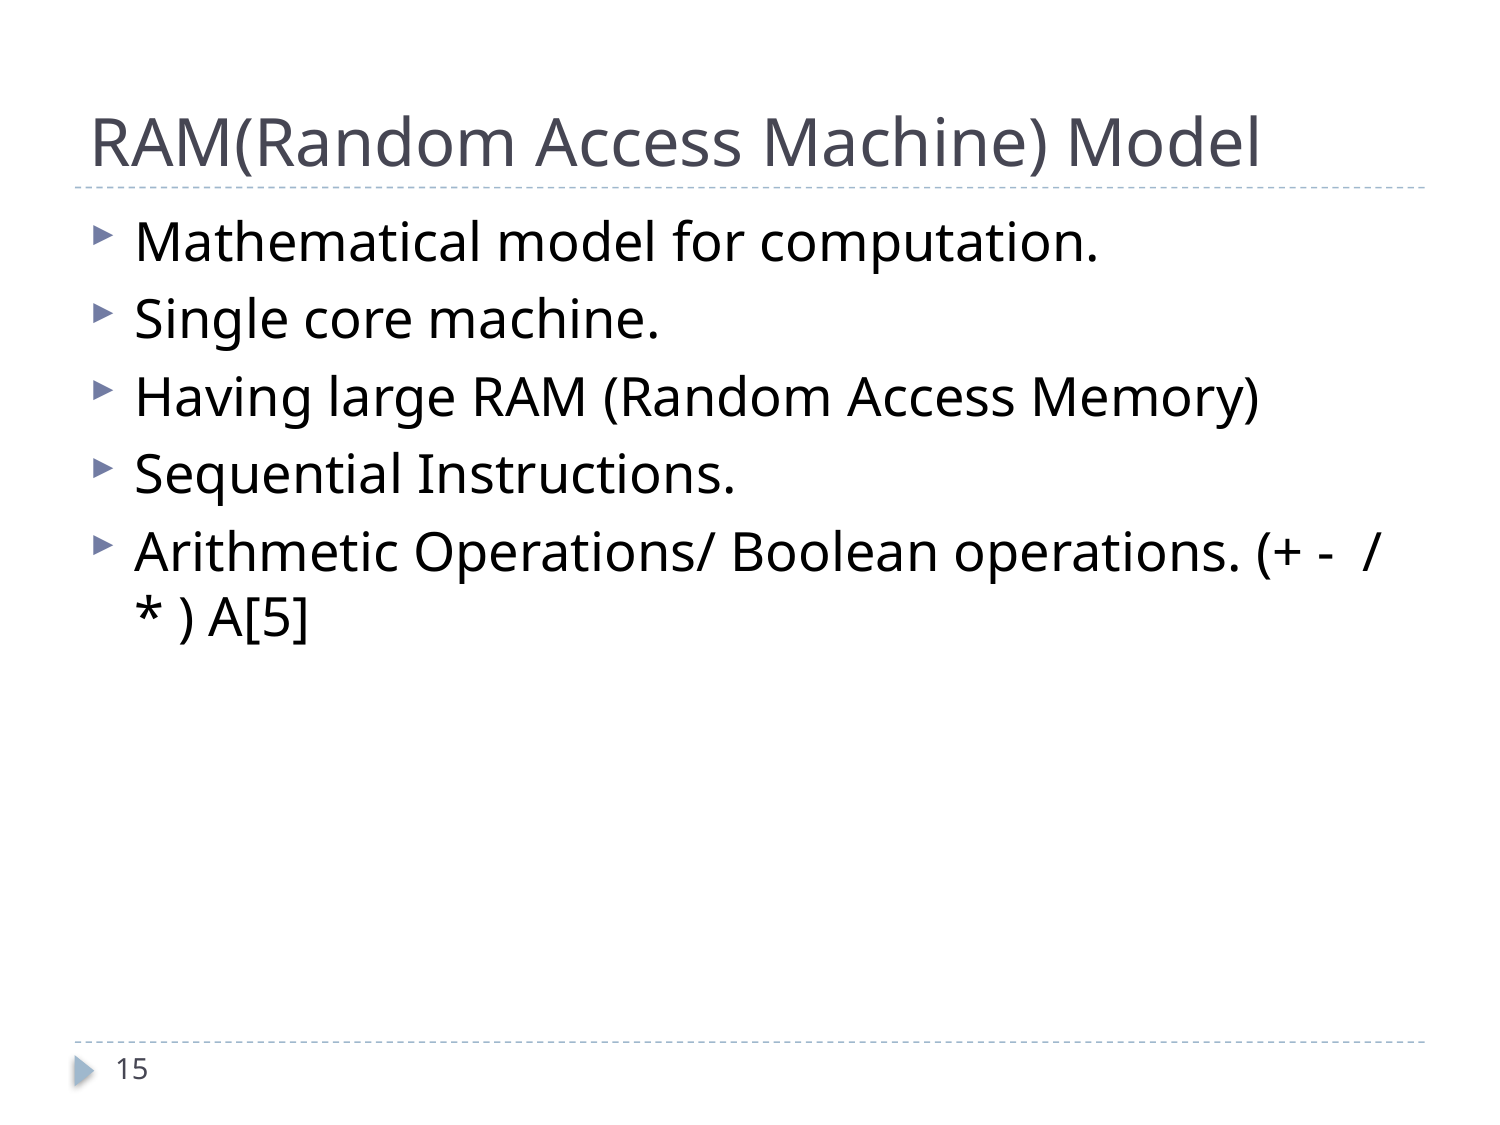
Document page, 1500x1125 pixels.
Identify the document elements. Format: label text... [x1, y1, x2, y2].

list Mathematical model for computation. Single core machine. Having large RAM (Random Access Memory) Sequential Instructions. Arithmetic Operations/ Boolean operations. (+ - / * ) A[5] [75, 200, 1425, 1010]
title RAM(Random Access Machine) Model [75, 24, 1425, 188]
slide_number 15 [100, 1042, 426, 1103]
